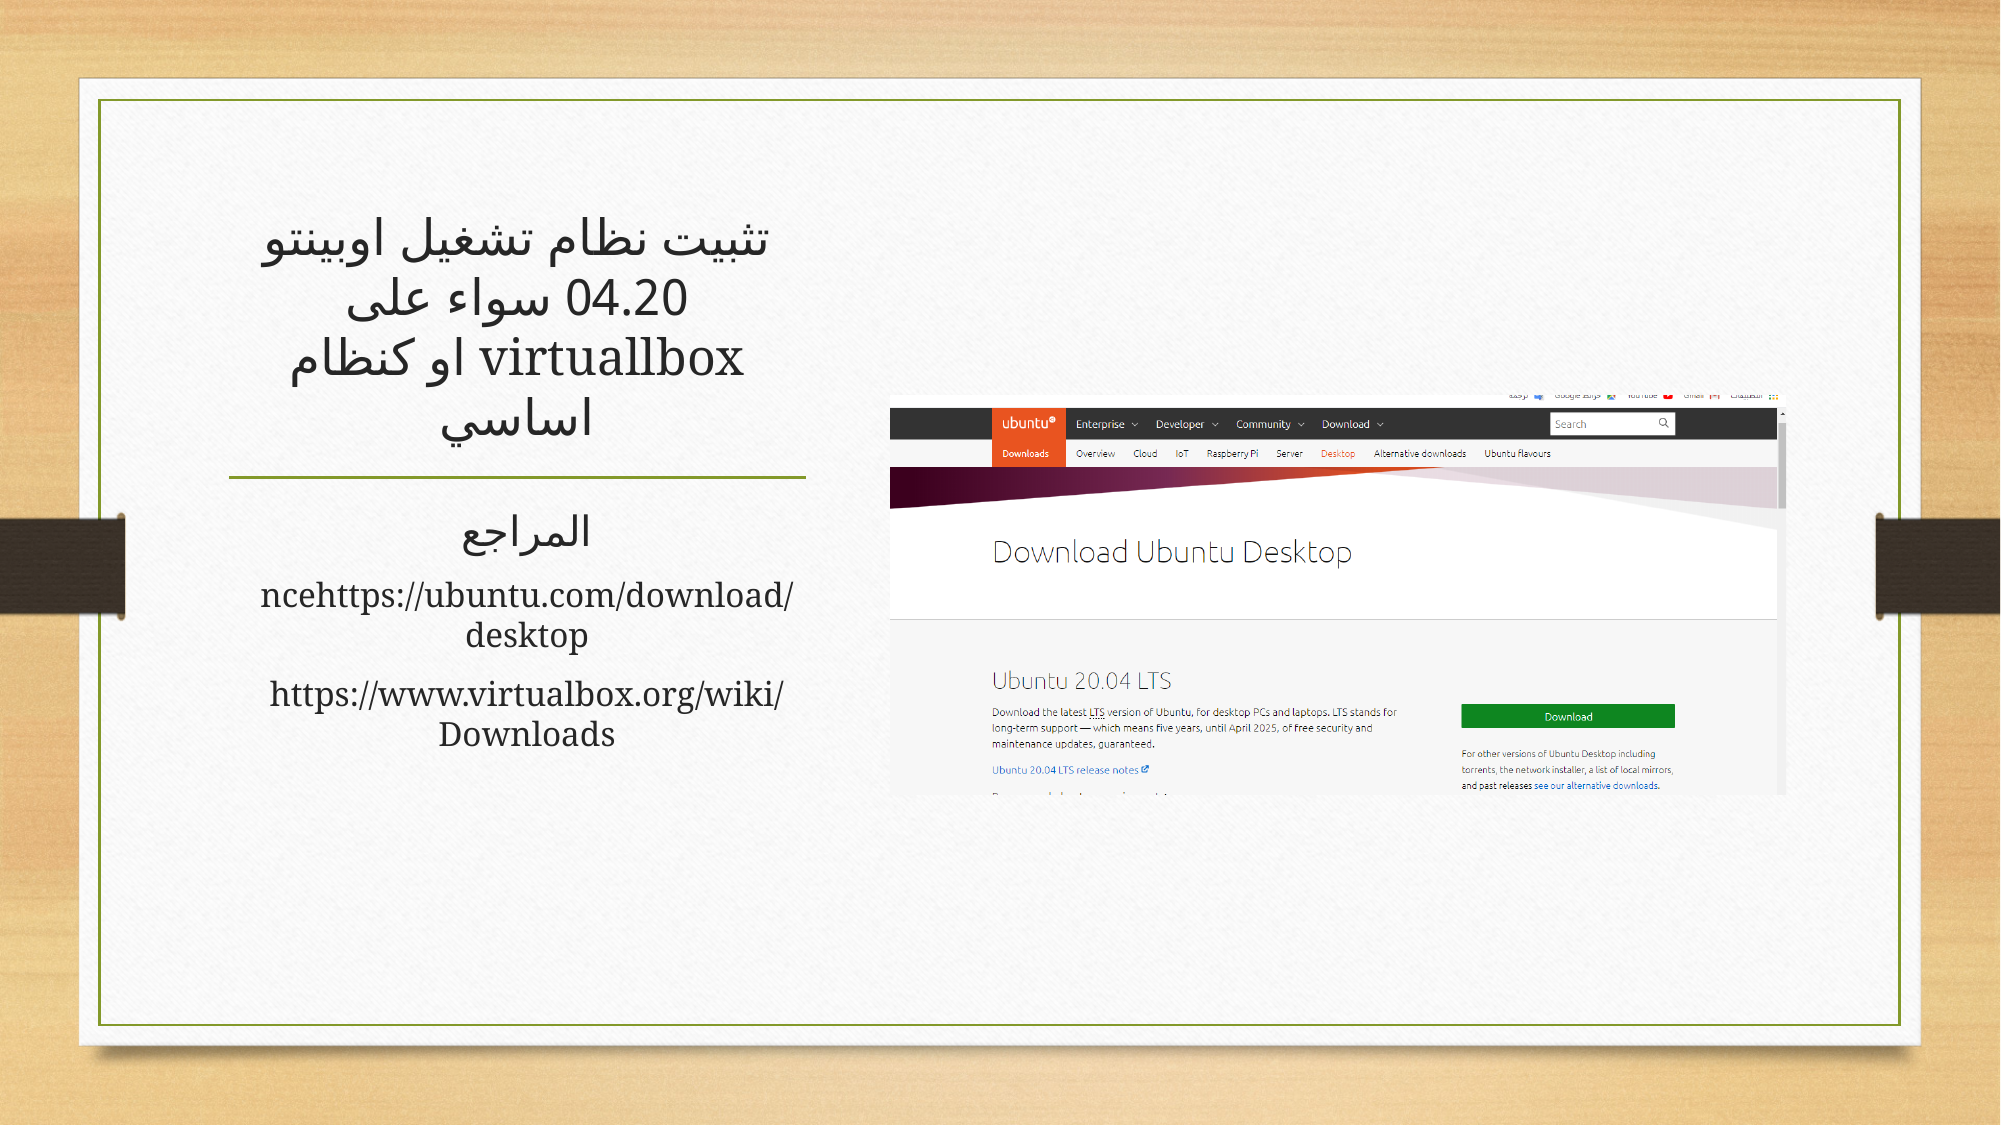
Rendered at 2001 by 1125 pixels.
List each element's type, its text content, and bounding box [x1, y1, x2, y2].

list المراجع ncehttps://ubuntu.com/download/desktop https://www.virtualbox.org/wiki/Downloads [212, 497, 843, 898]
title تثبيت نظام تشغيل اوبينتو 04.20 سواء على virtuallbox او كنظام اساسي [212, 227, 823, 453]
picture [0, 0, 2001, 1125]
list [888, 394, 1787, 796]
